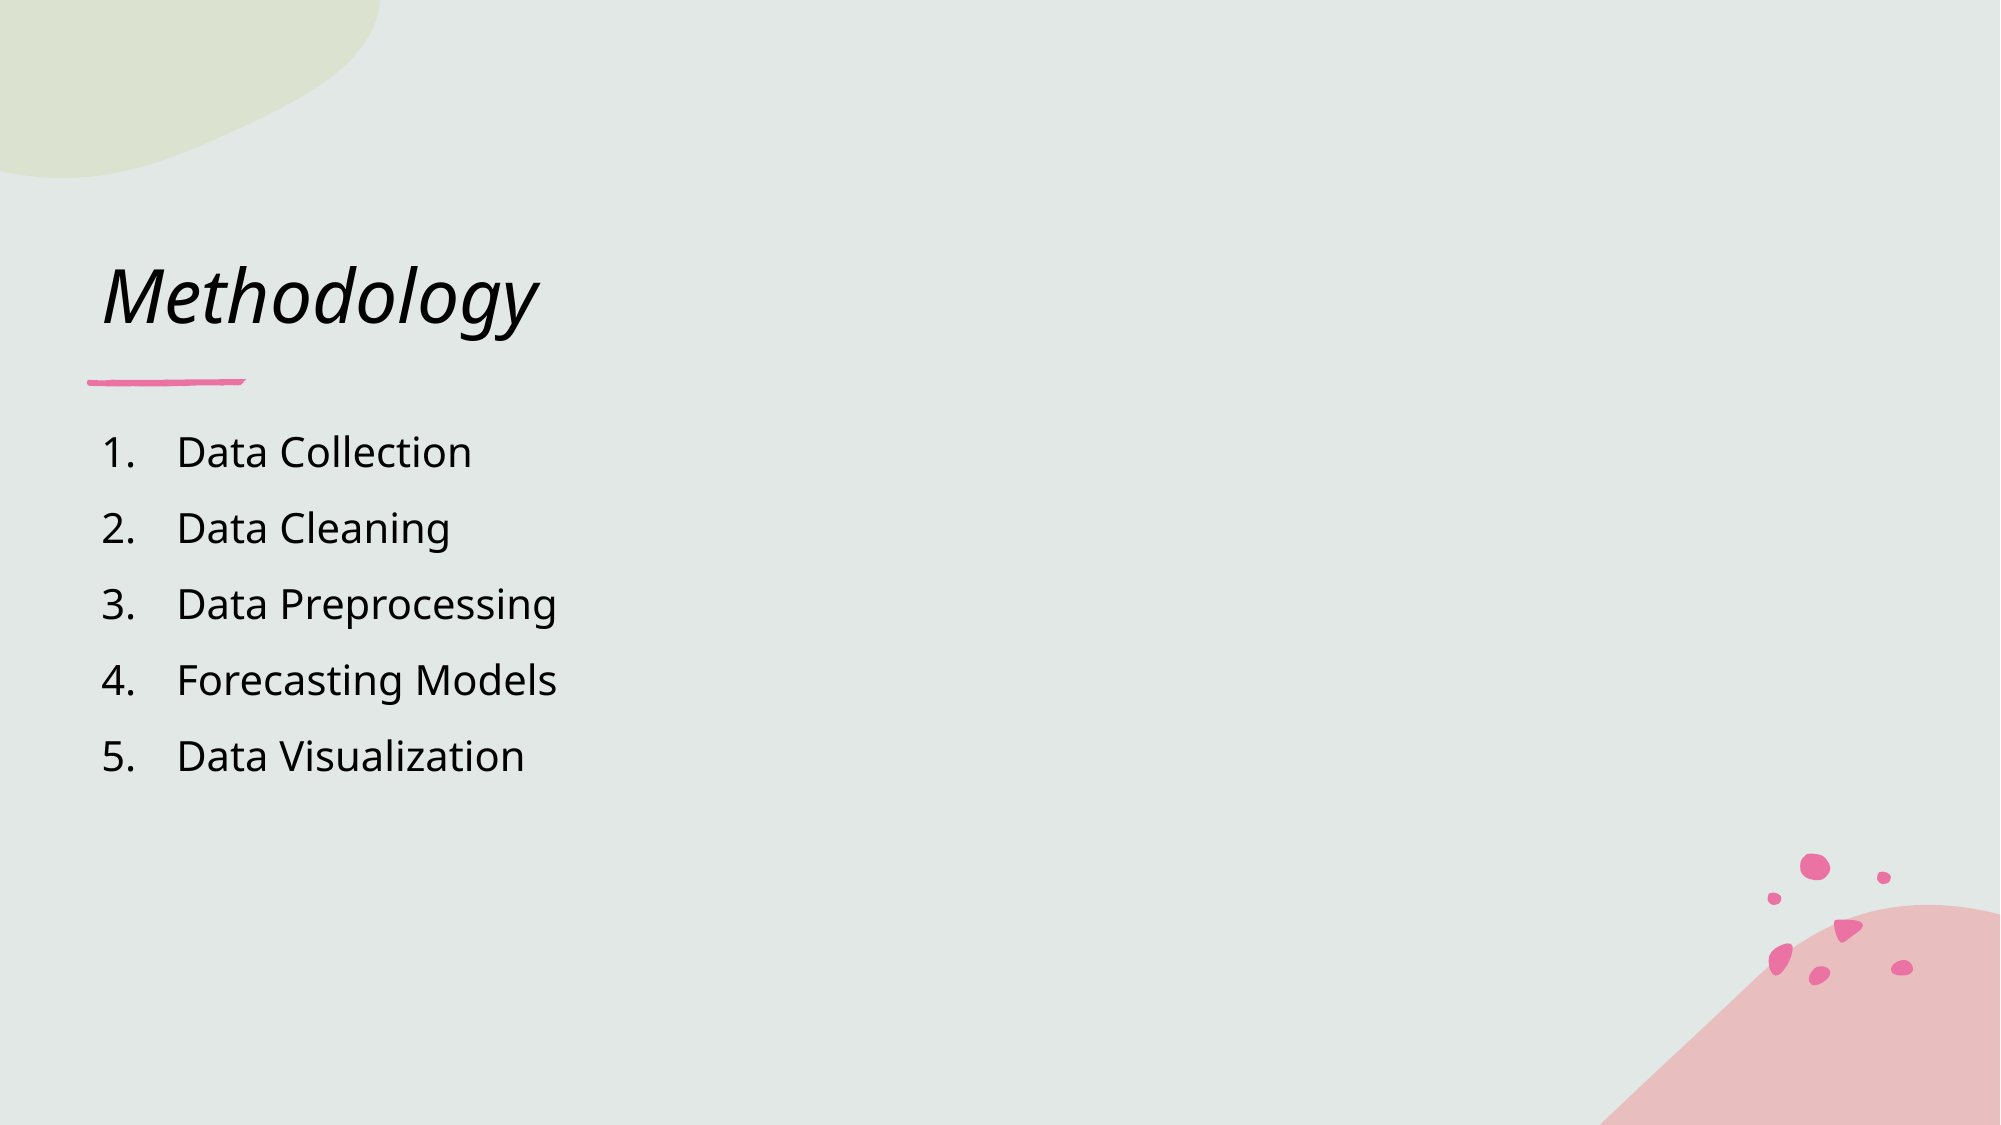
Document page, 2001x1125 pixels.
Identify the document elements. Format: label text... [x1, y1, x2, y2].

list Data Collection Data Cleaning Data Preprocessing Forecasting Models Data Visualization [86, 413, 1740, 996]
title Methodology [86, 129, 1740, 347]
